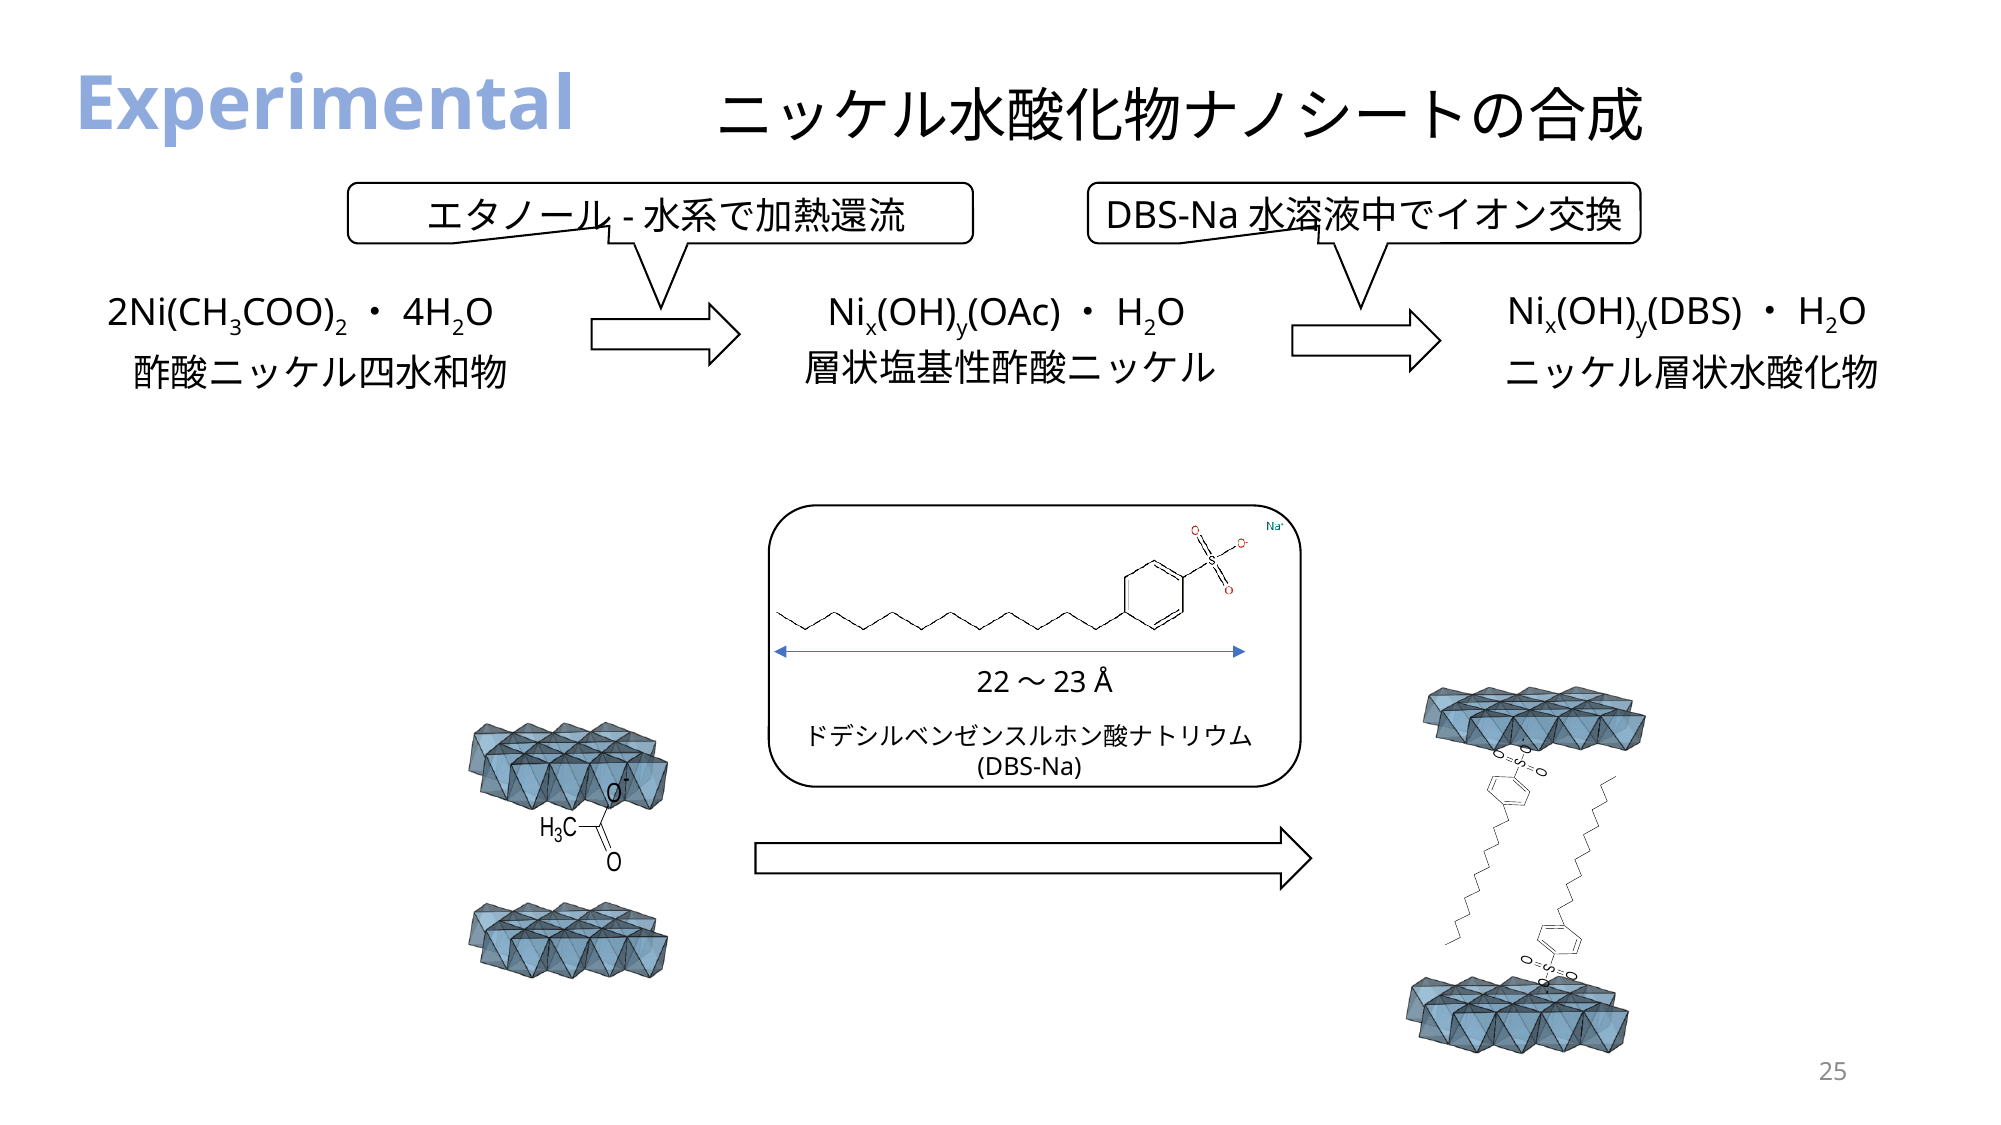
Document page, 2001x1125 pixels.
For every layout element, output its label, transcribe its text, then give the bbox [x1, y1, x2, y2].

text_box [92, 279, 1908, 403]
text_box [768, 505, 1301, 790]
text_box [754, 825, 1313, 892]
title Experimental [59, 52, 730, 159]
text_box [1386, 675, 1665, 1068]
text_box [451, 706, 685, 993]
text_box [1087, 182, 1641, 309]
slide_number 25 [1412, 1042, 1863, 1103]
text_box ニッケル水酸化物ナノシートの合成 [521, 70, 1839, 156]
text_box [347, 182, 973, 309]
